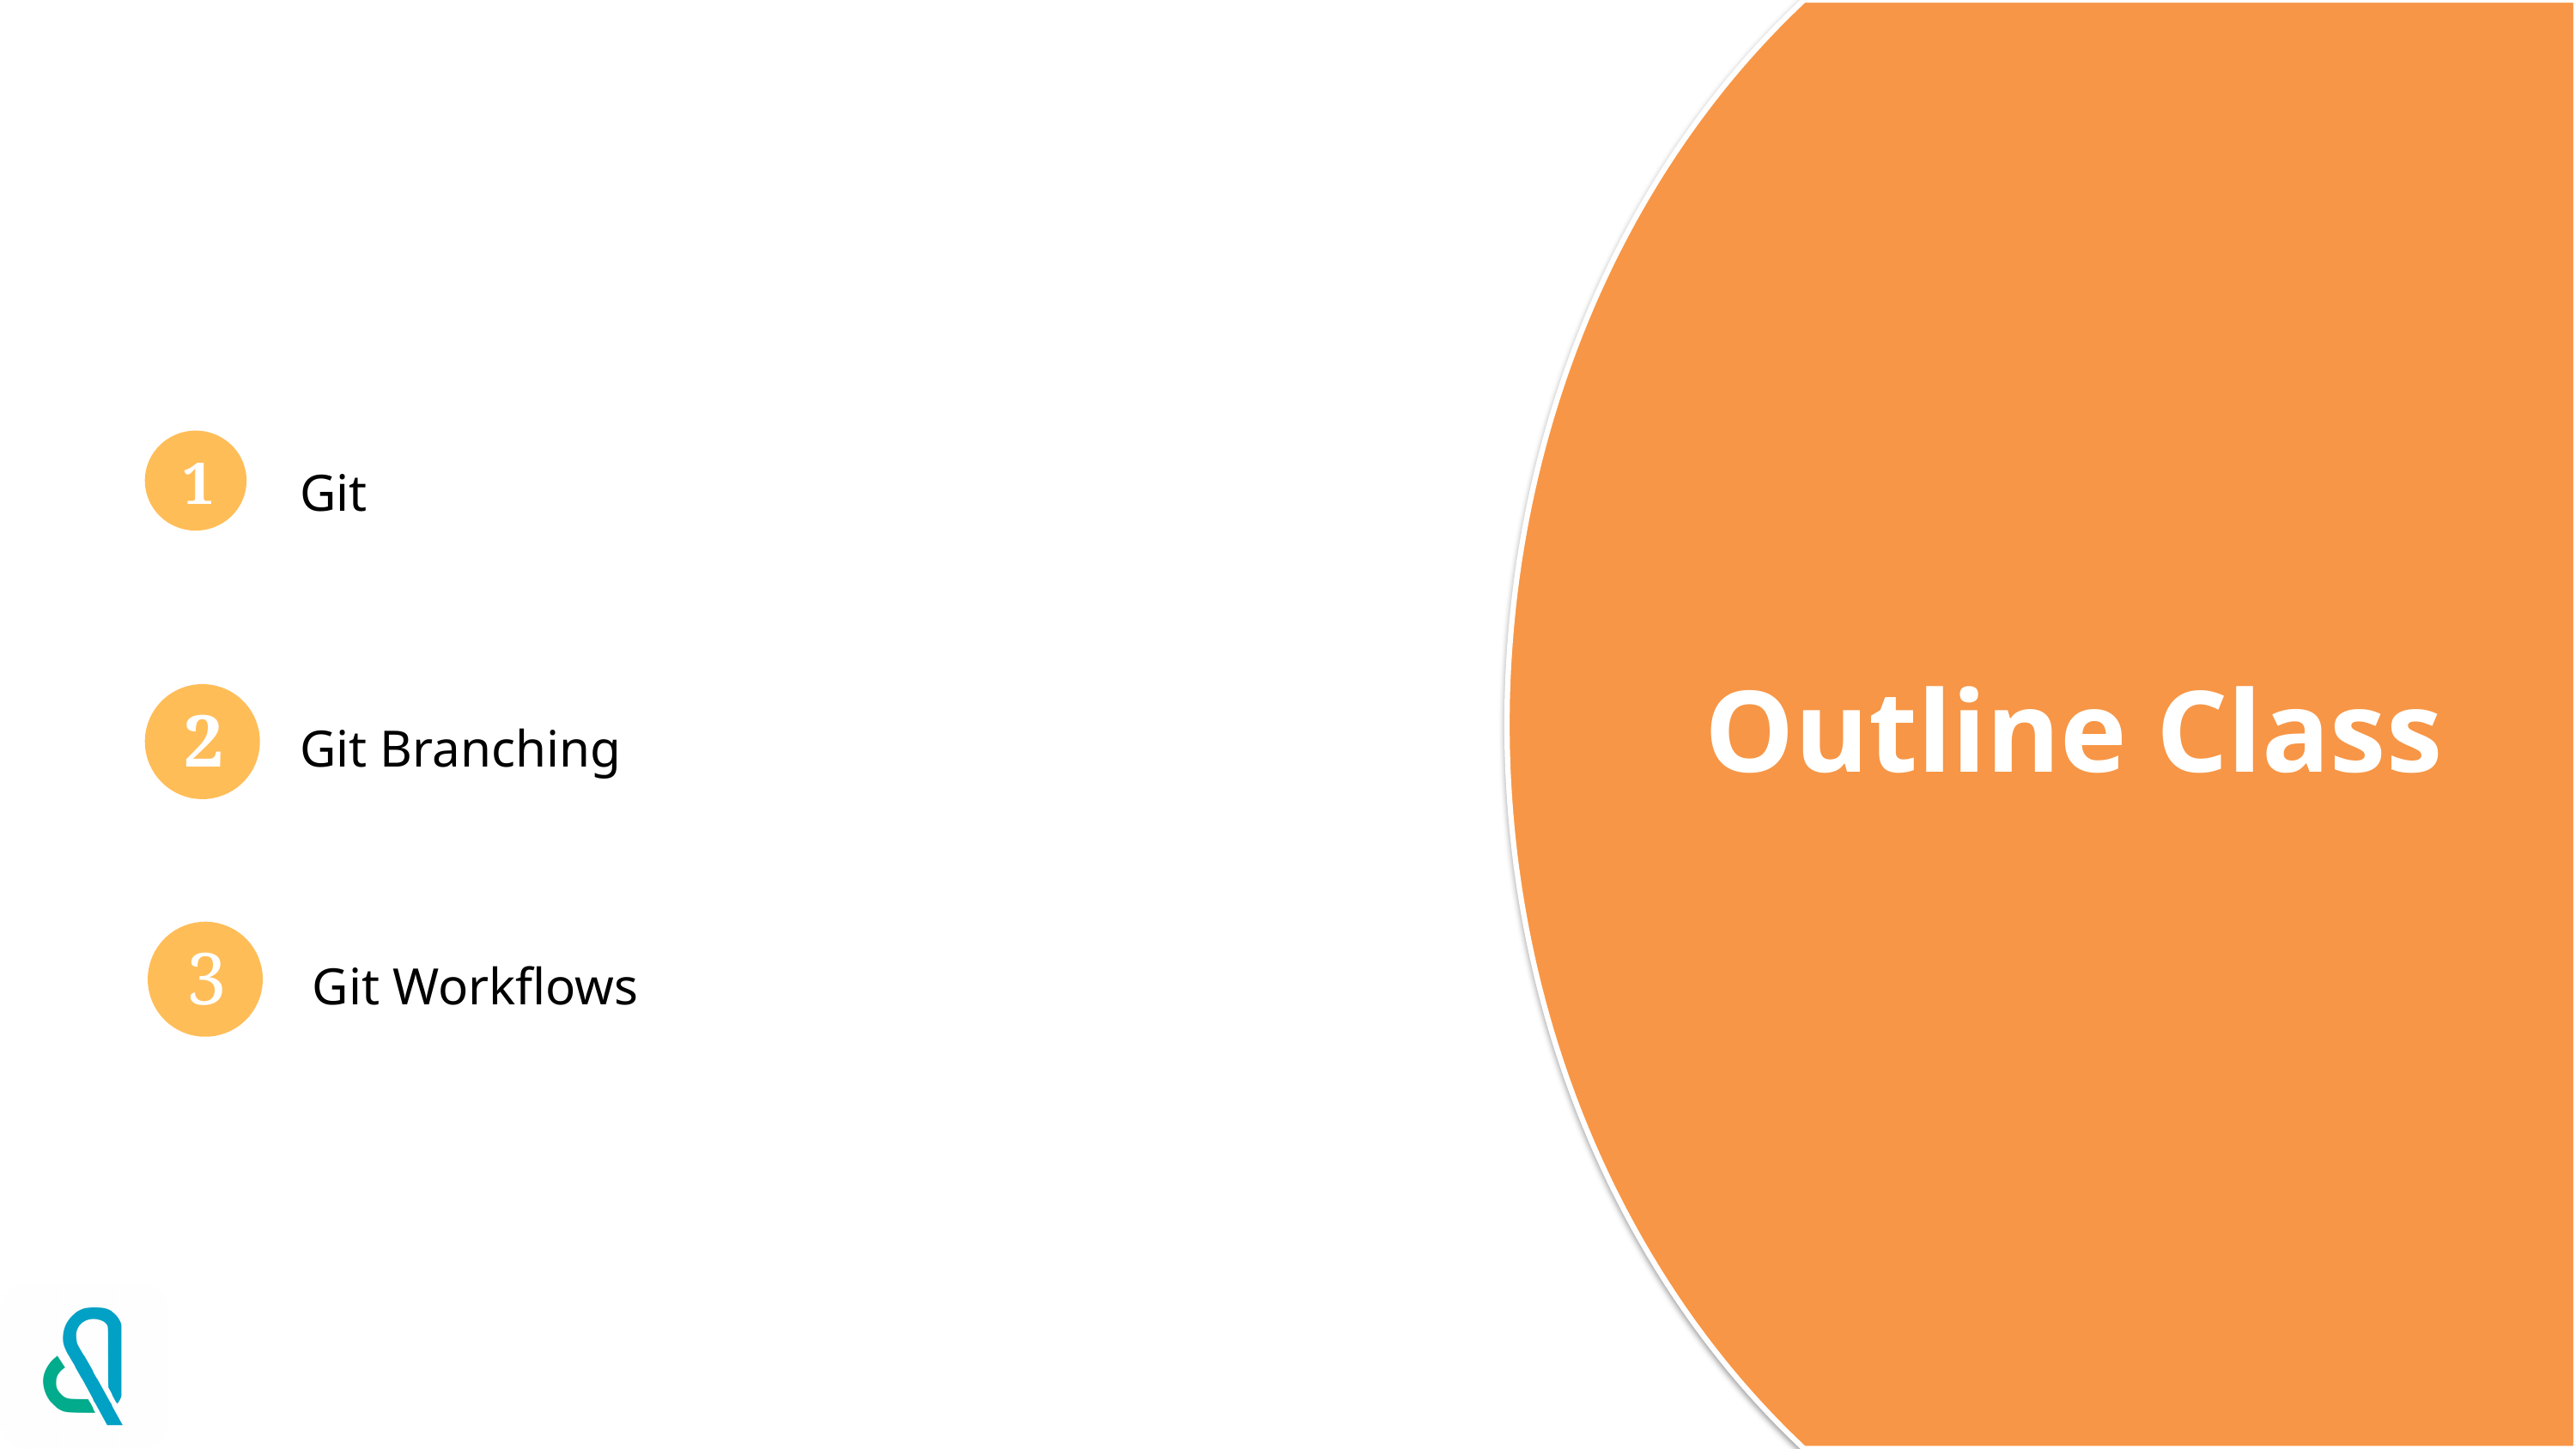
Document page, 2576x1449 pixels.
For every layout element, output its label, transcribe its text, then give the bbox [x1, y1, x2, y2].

text_box Outline Class [1649, 626, 2455, 795]
text_box [0, 1284, 168, 1449]
text_box Git Branching [298, 706, 1023, 777]
text_box 2 [182, 694, 222, 782]
text_box [144, 430, 247, 531]
text_box [148, 921, 264, 1037]
text_box 3 [185, 931, 226, 1020]
text_box [144, 683, 260, 799]
text_box Git Workflows [310, 943, 1211, 1015]
text_box Git [298, 450, 1011, 521]
text_box [1507, 0, 2576, 1449]
text_box 1 [180, 445, 211, 516]
